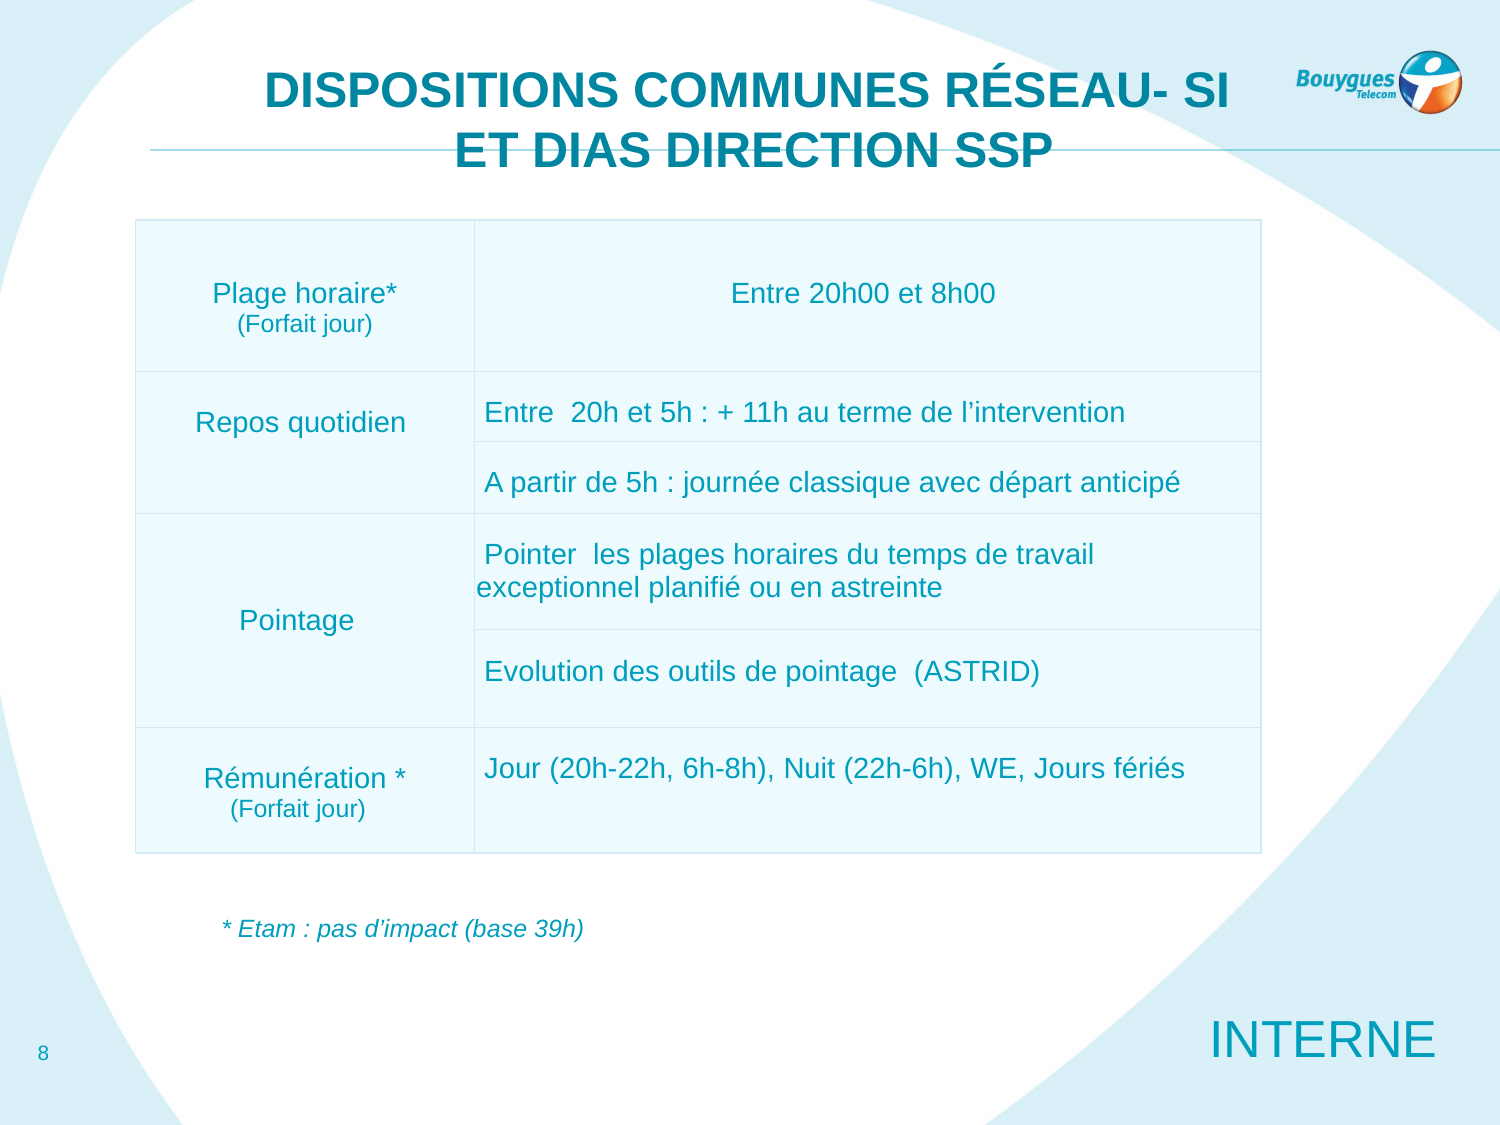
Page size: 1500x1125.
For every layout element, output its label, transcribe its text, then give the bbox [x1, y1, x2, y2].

table_cell Rémunération * (Forfait jour) [136, 728, 474, 852]
table_cell A partir de 5h : journée classique avec départ anticipé [475, 442, 1260, 513]
table_cell Repos quotidien [136, 372, 474, 513]
table_cell Evolution des outils de pointage (ASTRID) [475, 630, 1260, 727]
table_header Entre 20h00 et 8h00 [475, 221, 1260, 371]
table_header Plage horaire* (Forfait jour) [136, 221, 474, 371]
text_box * Etam : pas d’impact (base 39h) [206, 905, 1211, 950]
table_cell Pointer les plages horaires du temps de travail exceptionnel planifié ou en astreinte [475, 514, 1260, 629]
picture [0, 0, 1500, 1125]
table_cell Jour (20h-22h, 6h-8h), Nuit (22h-6h), WE, Jours fériés [475, 728, 1260, 852]
slide_number 8 [37, 1008, 151, 1065]
table_cell Entre 20h et 5h : + 11h au terme de l’intervention [475, 372, 1260, 441]
text_box Dispositions communes Réseau- SI et DIAS Direction SSP [194, 49, 1301, 185]
table_cell Pointage [136, 514, 474, 727]
